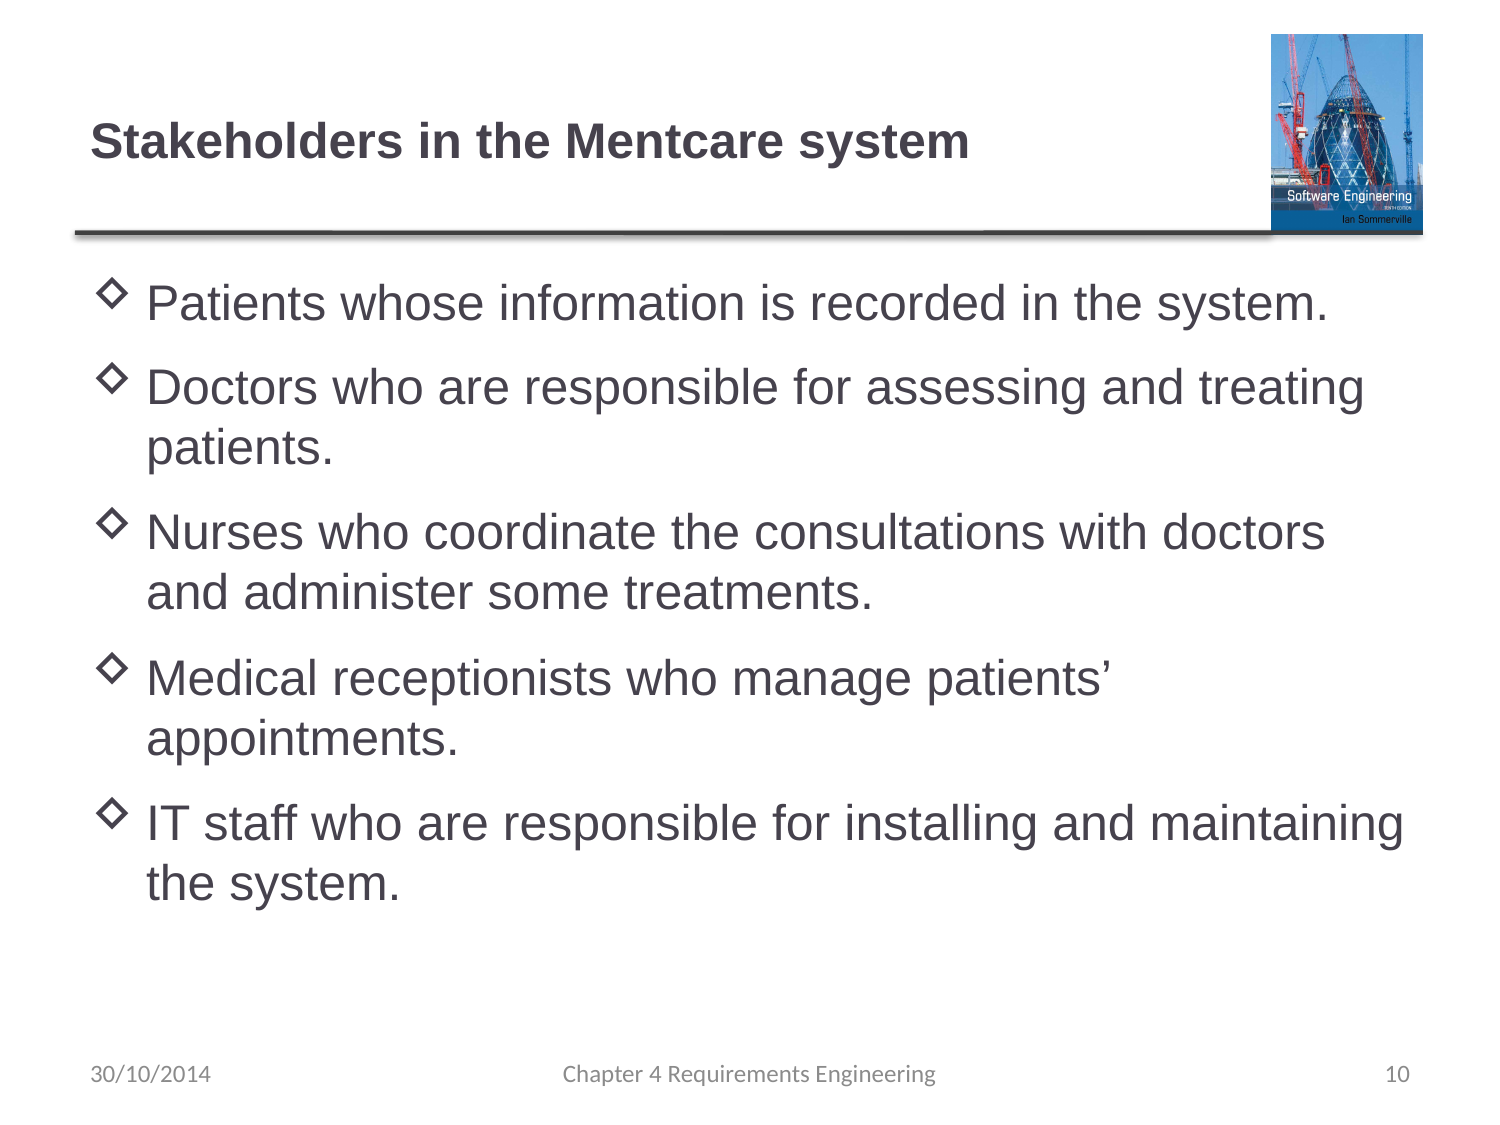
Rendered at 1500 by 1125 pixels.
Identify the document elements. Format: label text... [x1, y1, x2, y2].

title Stakeholders in the Mentcare system [74, 44, 1272, 233]
footer Chapter 4 Requirements Engineering [512, 1042, 988, 1103]
picture [1271, 34, 1423, 230]
list Patients whose information is recorded in the system. Doctors who are responsible for assessing and treating patients. Nurses who coordinate the consultations with doctors and administer some treatments. Medical receptionists who manage patients’ appointments. IT staff who are responsible for installing and maintaining the system. [75, 262, 1425, 1005]
slide_number 10 [1074, 1042, 1425, 1103]
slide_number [75, 1042, 425, 1103]
